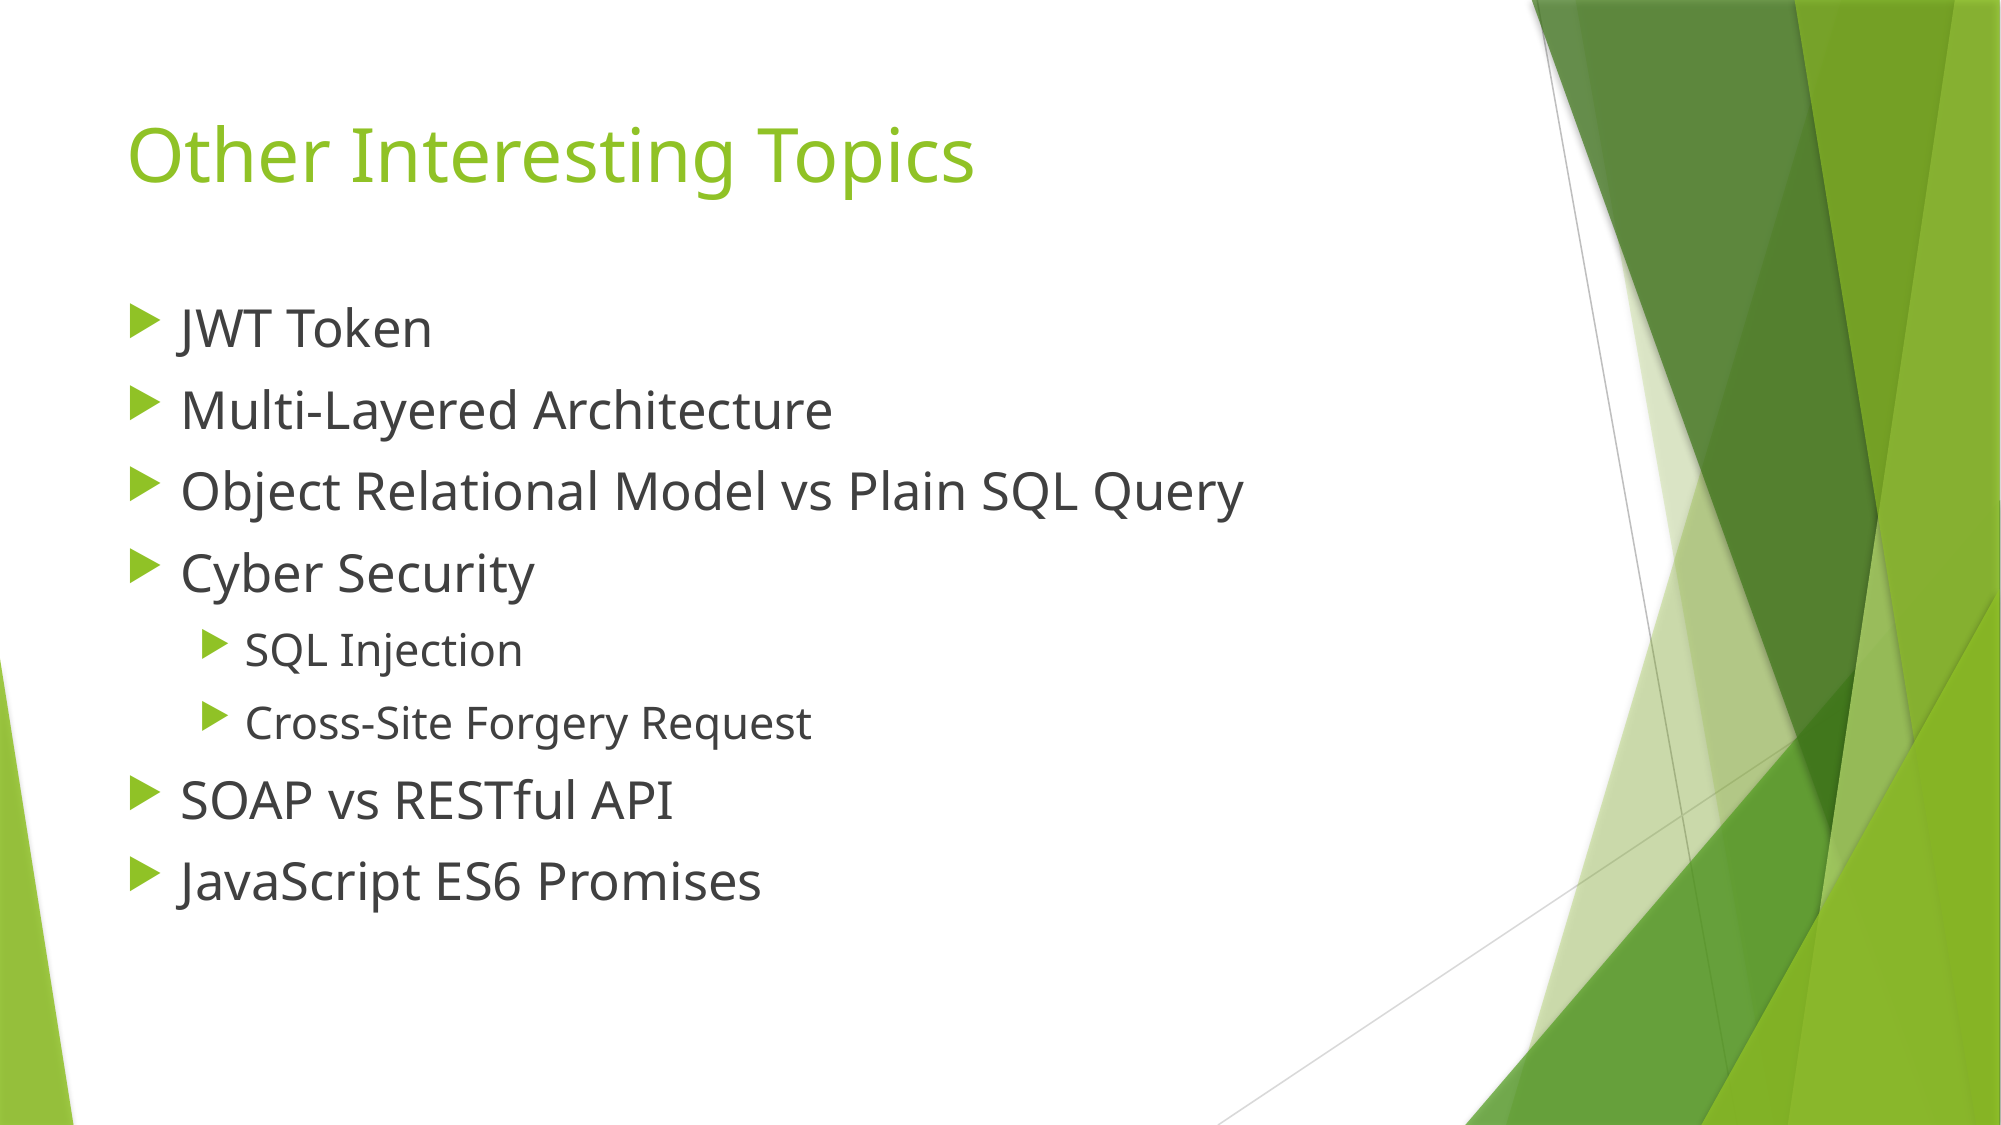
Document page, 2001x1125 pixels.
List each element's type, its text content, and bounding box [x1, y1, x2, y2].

title Other Interesting Topics [111, 99, 1522, 287]
list JWT Token Multi-Layered Architecture Object Relational Model vs Plain SQL Query Cyber Security SQL Injection Cross-Site Forgery Request SOAP vs RESTful API JavaScript ES6 Promises [111, 287, 1522, 925]
